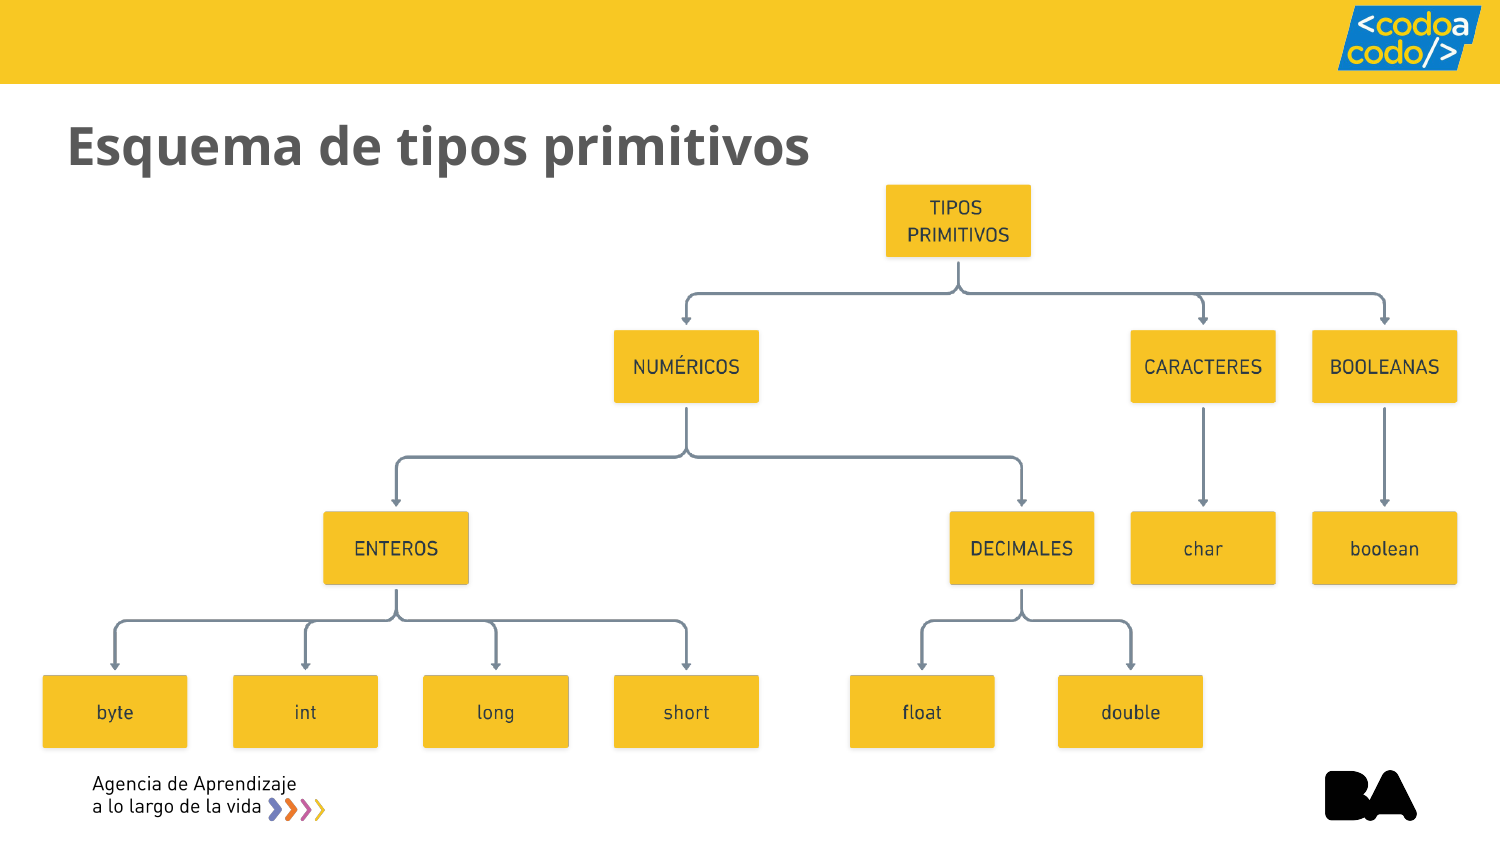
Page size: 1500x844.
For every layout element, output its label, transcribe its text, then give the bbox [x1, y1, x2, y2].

title Esquema de tipos primitivos [51, 98, 974, 165]
picture [24, 166, 1476, 835]
picture [1325, 770, 1417, 821]
picture [1337, 5, 1482, 71]
